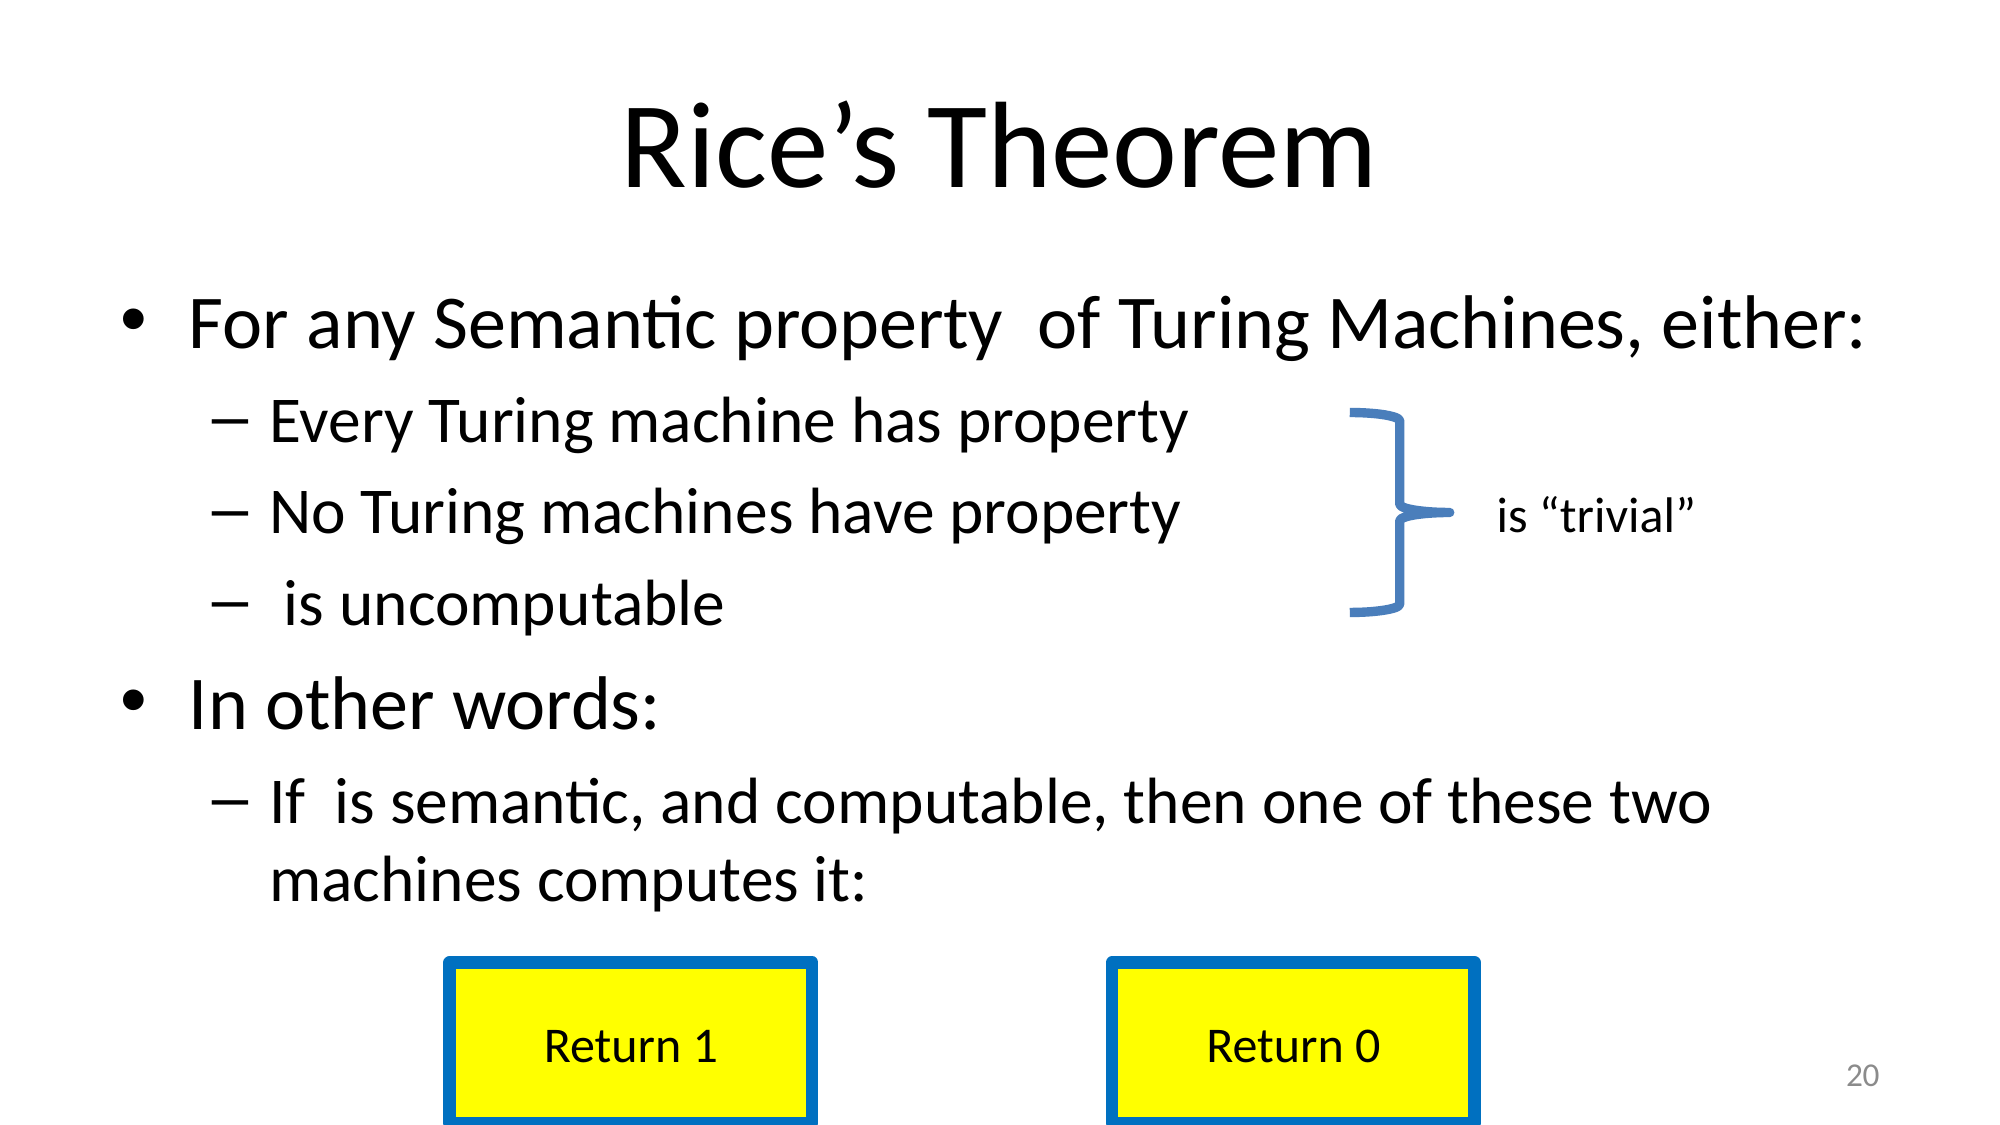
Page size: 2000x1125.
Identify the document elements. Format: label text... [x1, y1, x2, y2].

title Rice’s Theorem [99, 45, 1900, 233]
text_box Return 1 [448, 960, 814, 1125]
text_box Return 0 [1110, 960, 1477, 1125]
slide_number 20 [1477, 1042, 1900, 1103]
text_box [1349, 411, 1451, 614]
